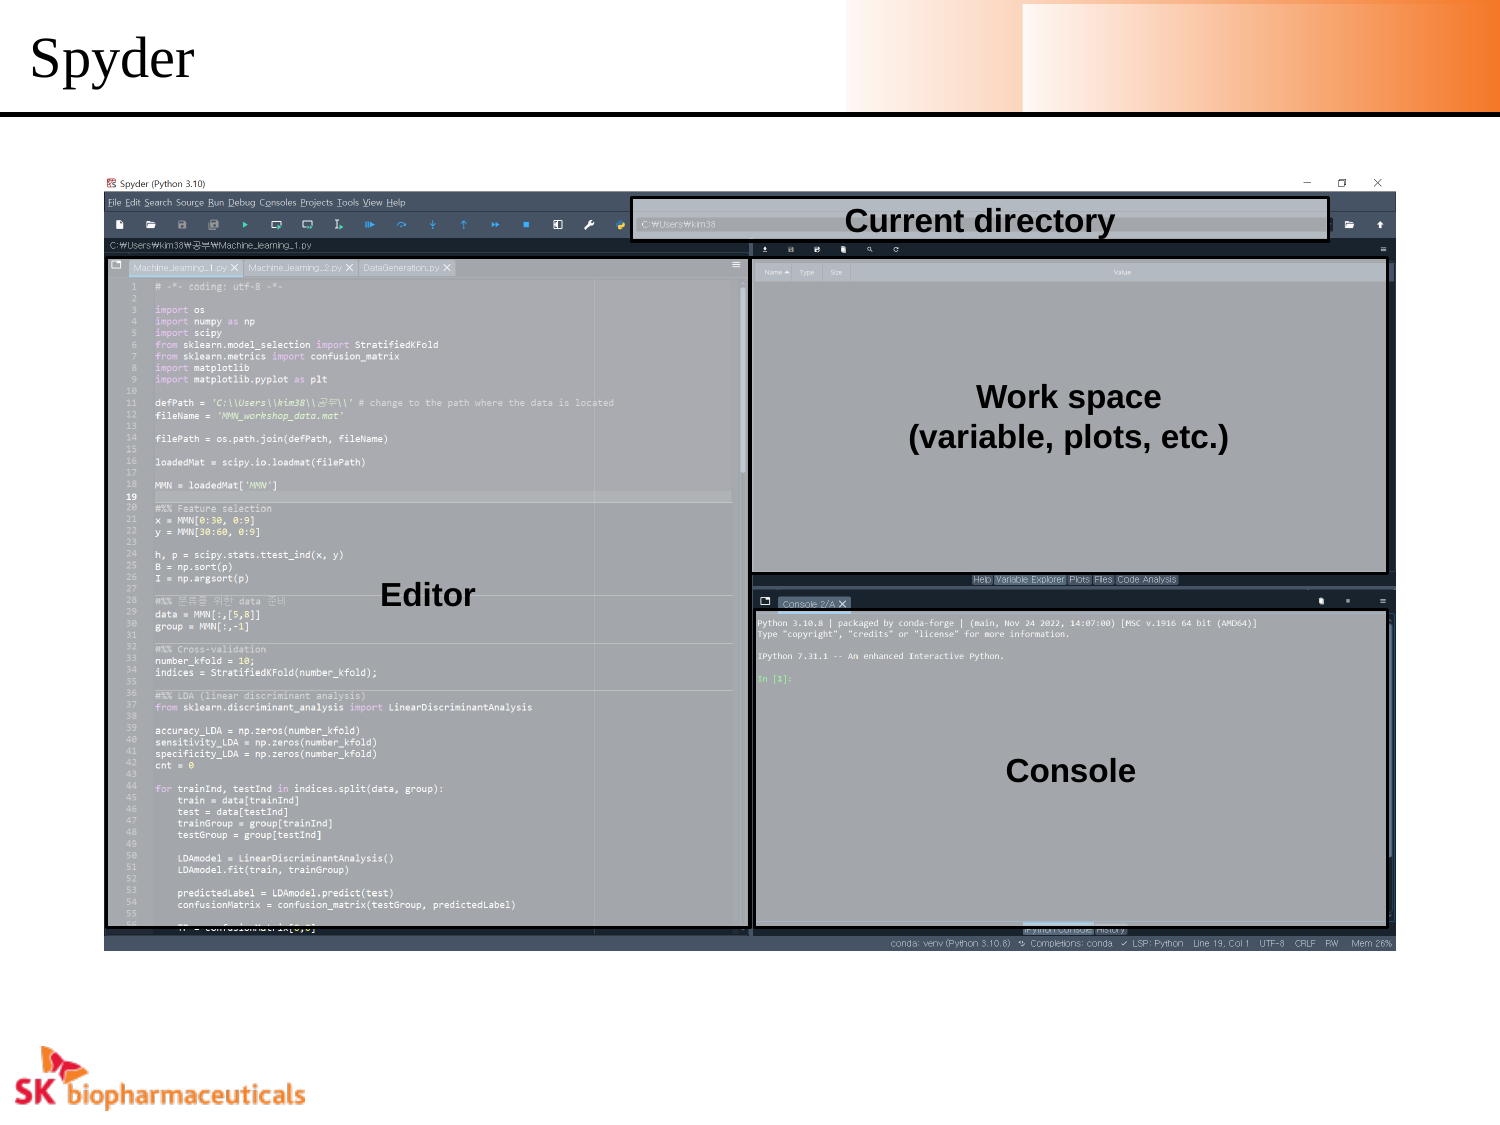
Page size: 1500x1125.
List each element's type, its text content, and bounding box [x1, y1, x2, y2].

picture [104, 174, 1396, 951]
picture [15, 1046, 305, 1111]
title Spyder [14, 10, 1309, 107]
